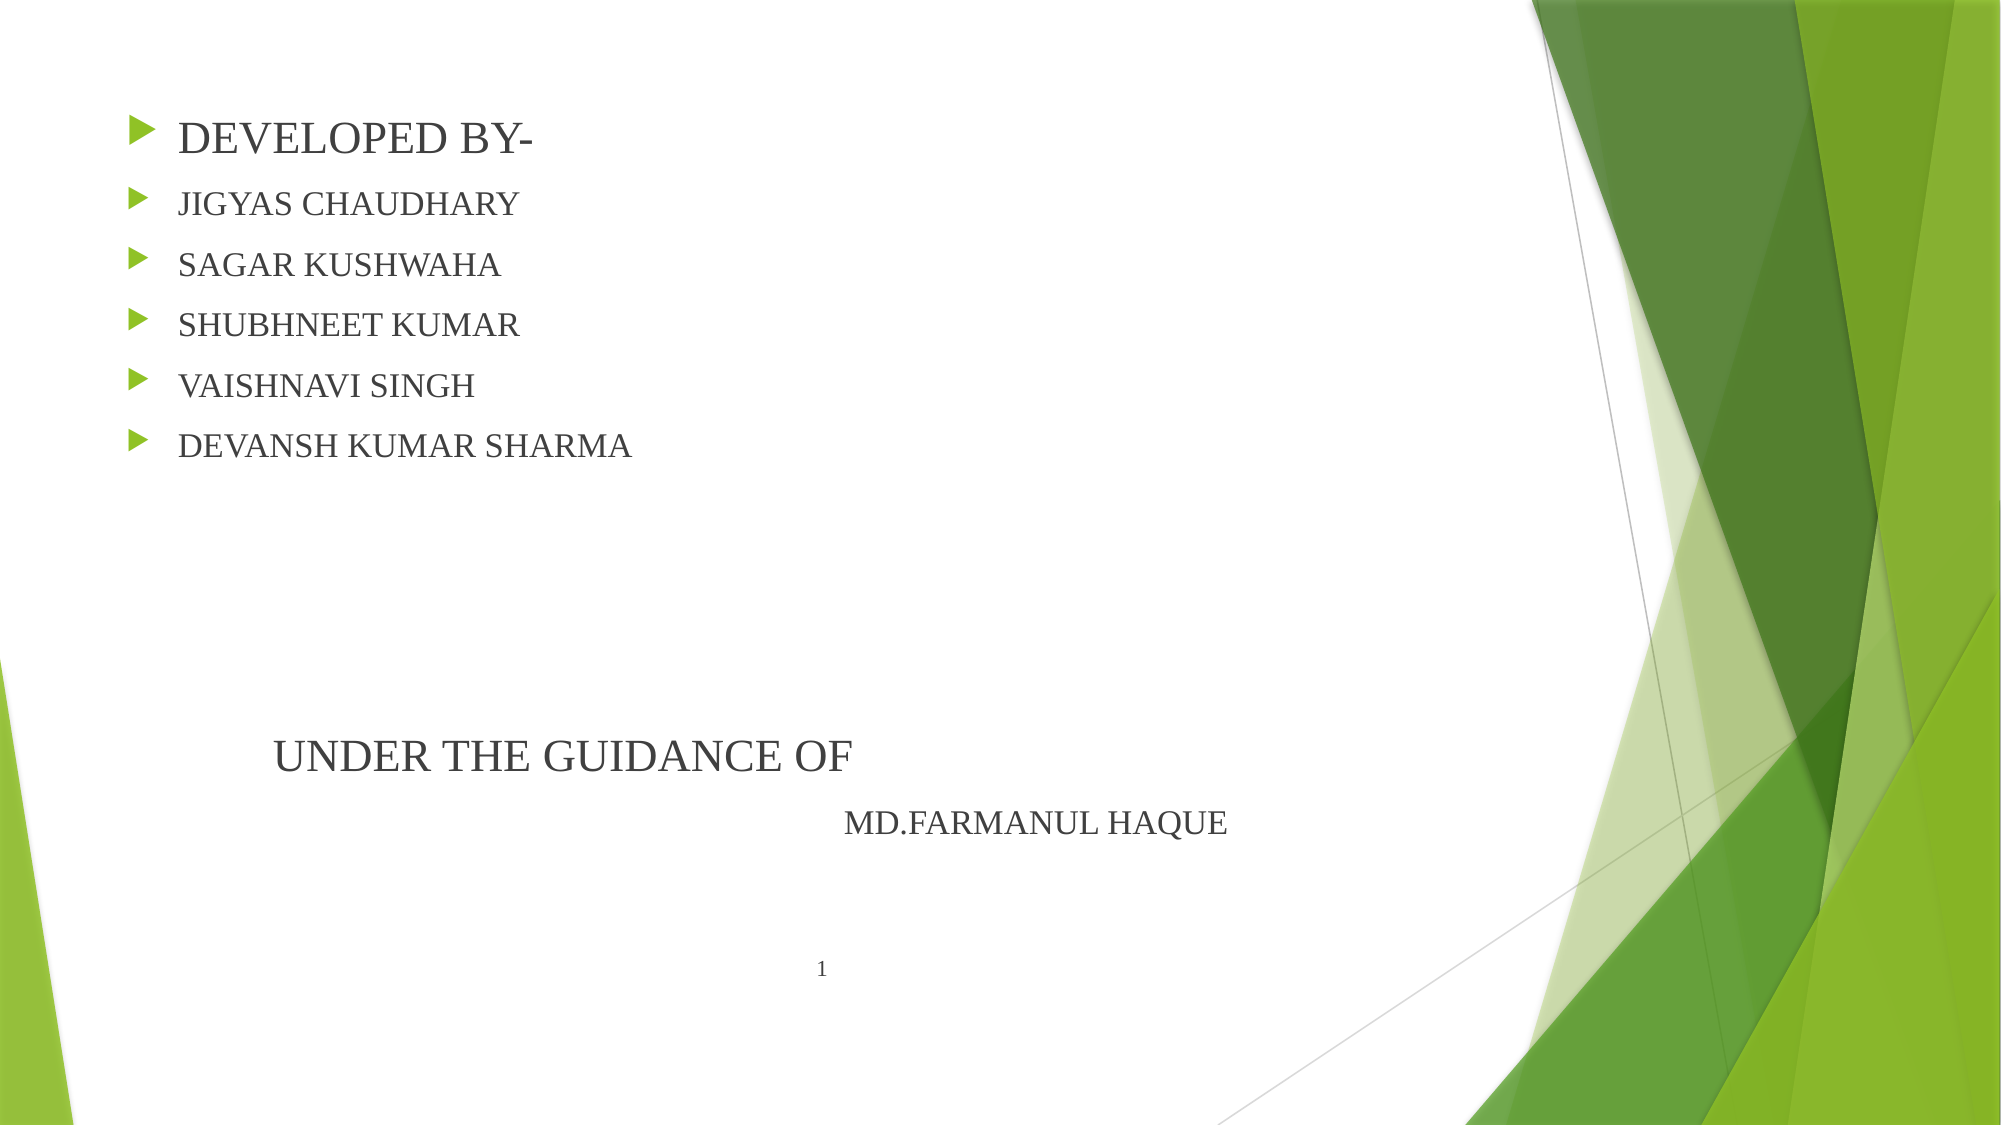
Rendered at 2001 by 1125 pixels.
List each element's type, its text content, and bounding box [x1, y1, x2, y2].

list DEVELOPED BY- JIGYAS CHAUDHARY SAGAR KUSHWAHA SHUBHNEET KUMAR VAISHNAVI SINGH DEVANSH KUMAR SHARMA UNDER THE GUIDANCE OF MD.FARMANUL HAQUE 1 [111, 99, 1522, 991]
